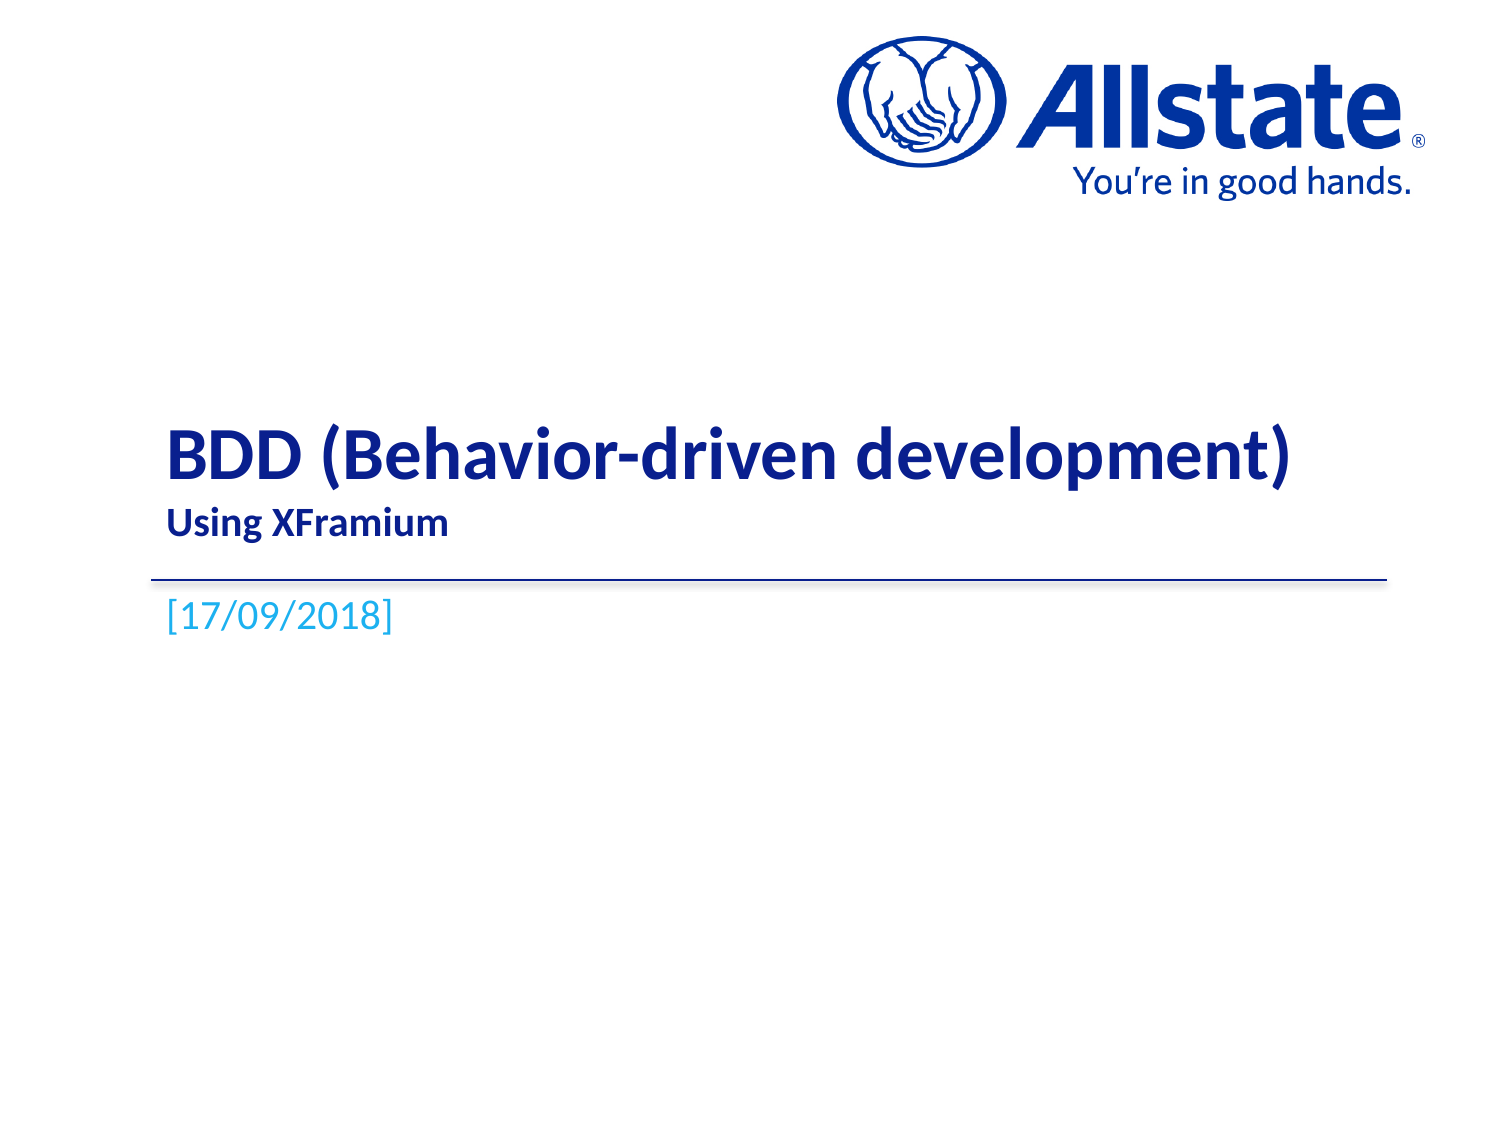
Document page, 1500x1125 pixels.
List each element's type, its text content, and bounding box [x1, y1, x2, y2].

picture [837, 36, 1425, 201]
subtitle [17/09/2018] [151, 580, 1275, 767]
title BDD (Behavior-driven development) Using XFramium [150, 373, 1388, 576]
